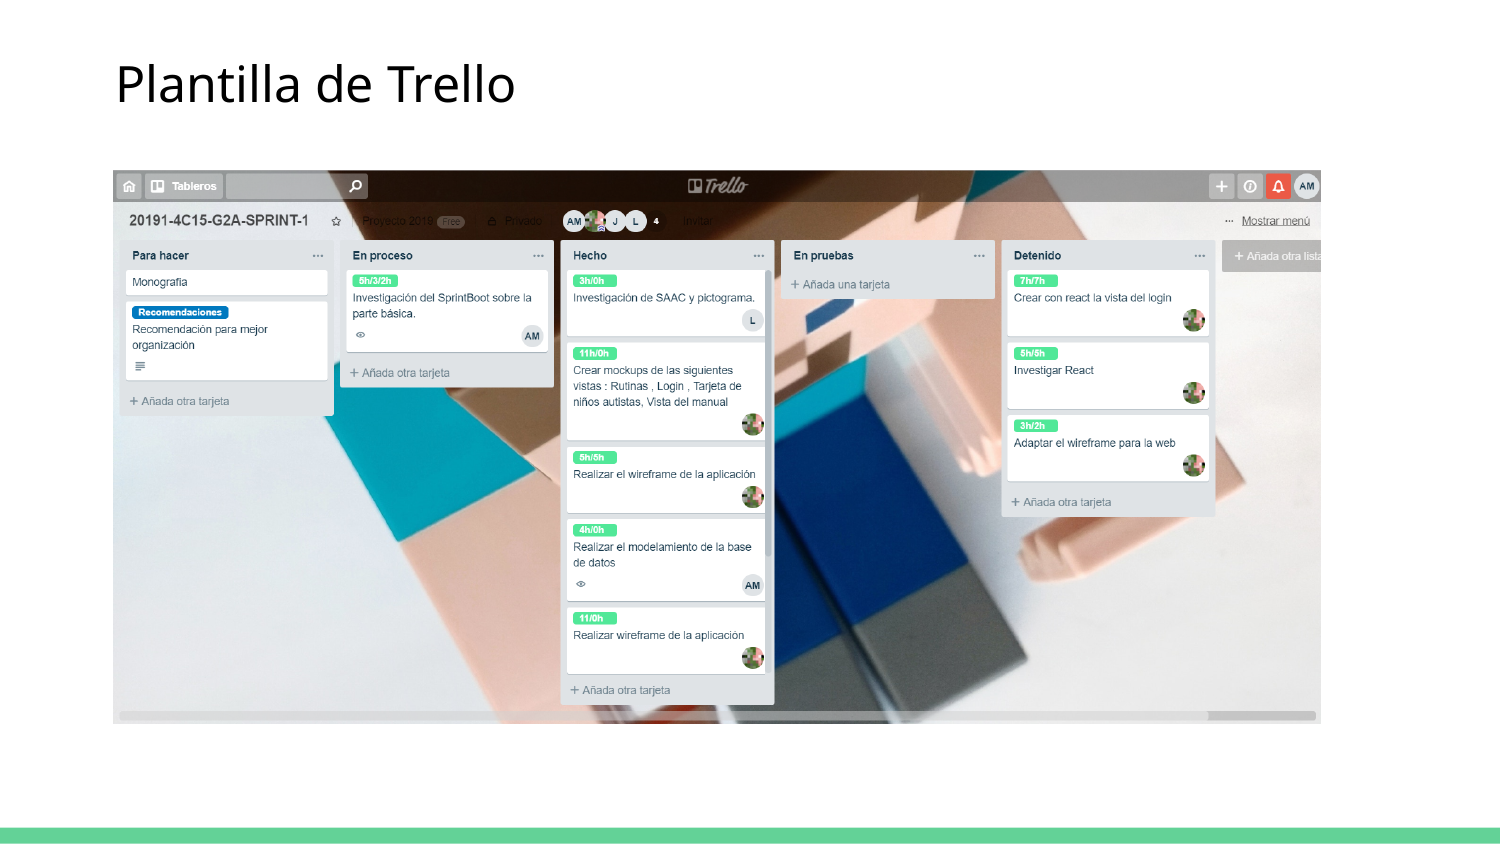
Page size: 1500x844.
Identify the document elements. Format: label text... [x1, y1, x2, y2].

text_box Plantilla de Trello [100, 37, 983, 131]
picture [113, 167, 1321, 724]
